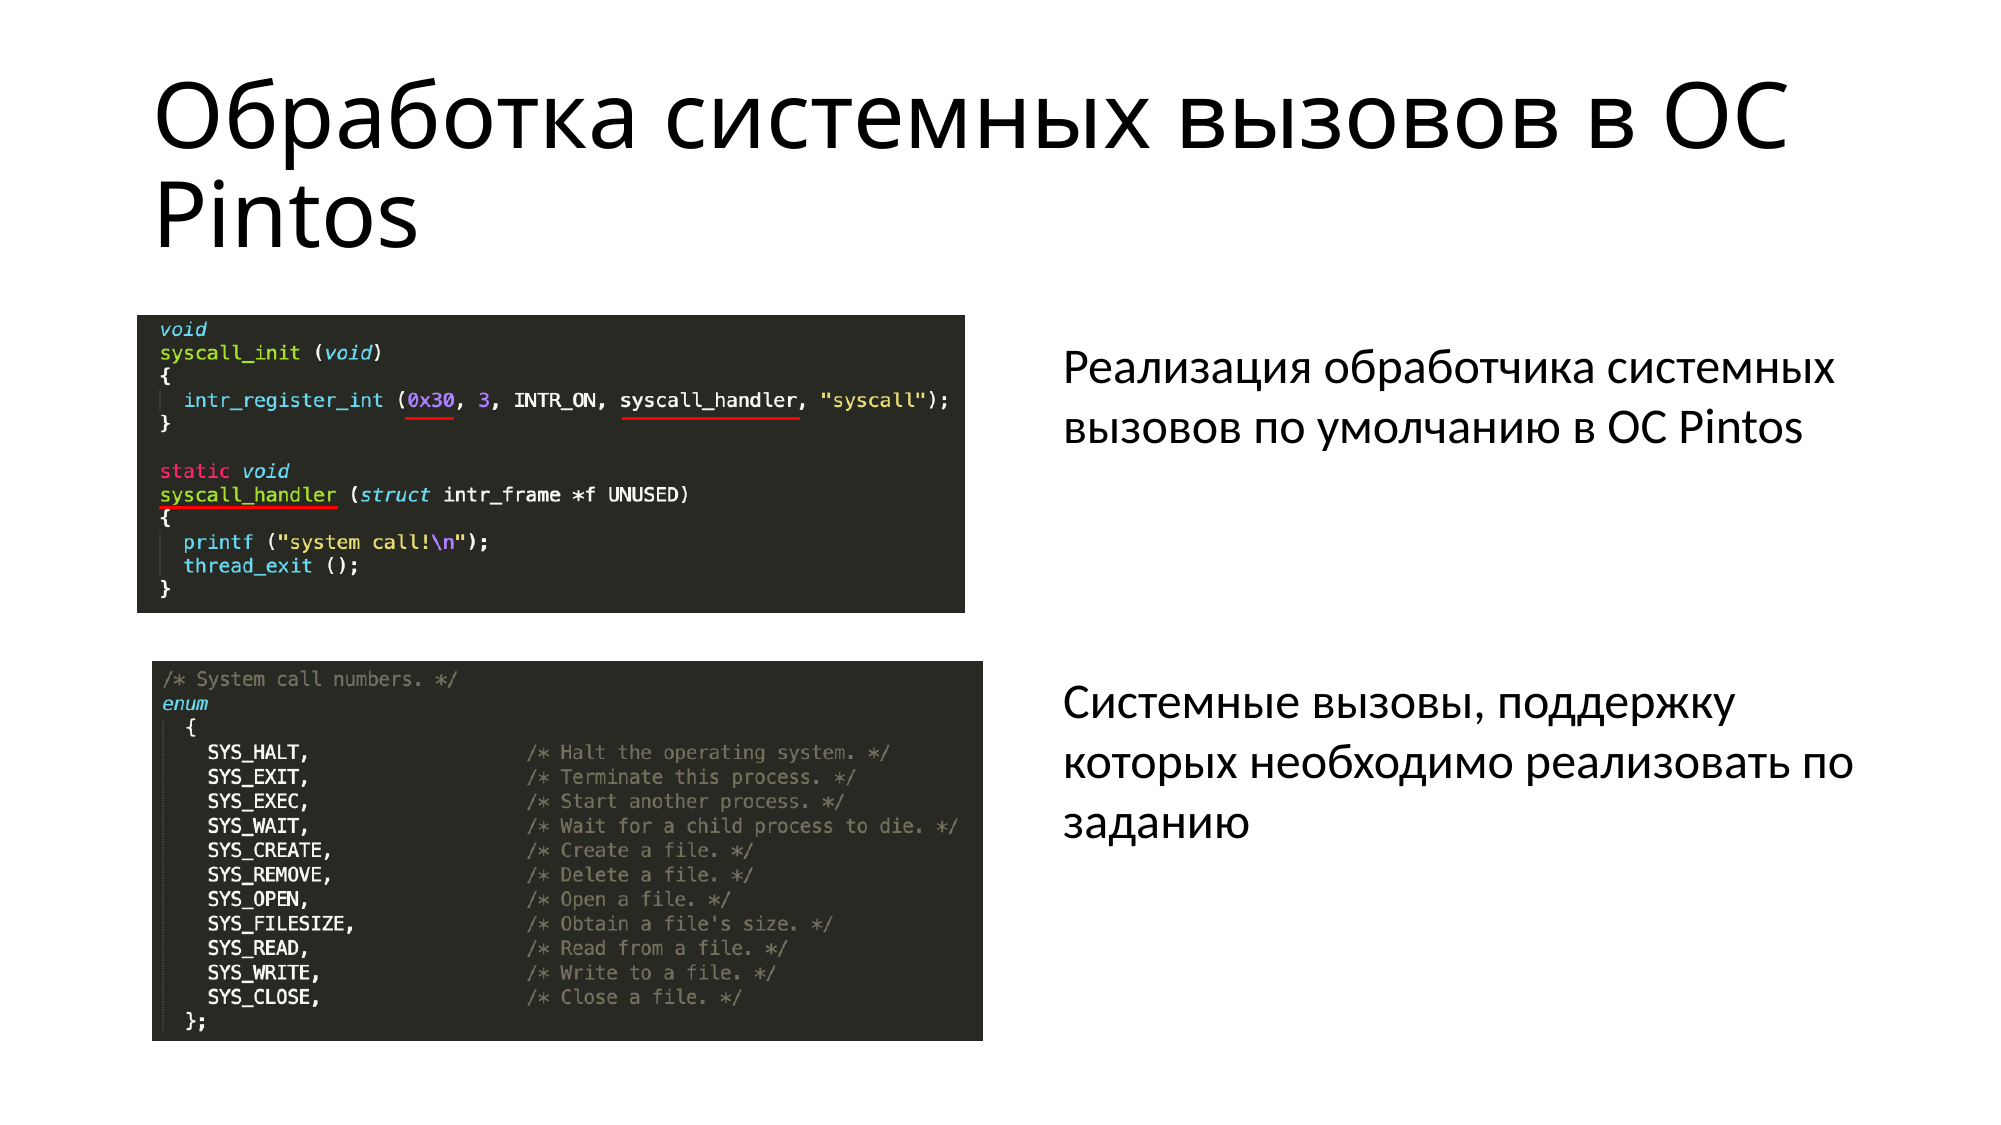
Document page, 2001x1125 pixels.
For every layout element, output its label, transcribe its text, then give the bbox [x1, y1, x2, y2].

picture [152, 661, 983, 1041]
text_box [137, 299, 983, 613]
title Обработка системных вызовов в ОС Pintos [137, 59, 1863, 278]
text_box Реализация обработчика системных вызовов по умолчанию в ОС Pintos [1048, 326, 1894, 461]
text_box Системные вызовы, поддержку которых необходимо реализовать по заданию [1048, 661, 1894, 857]
